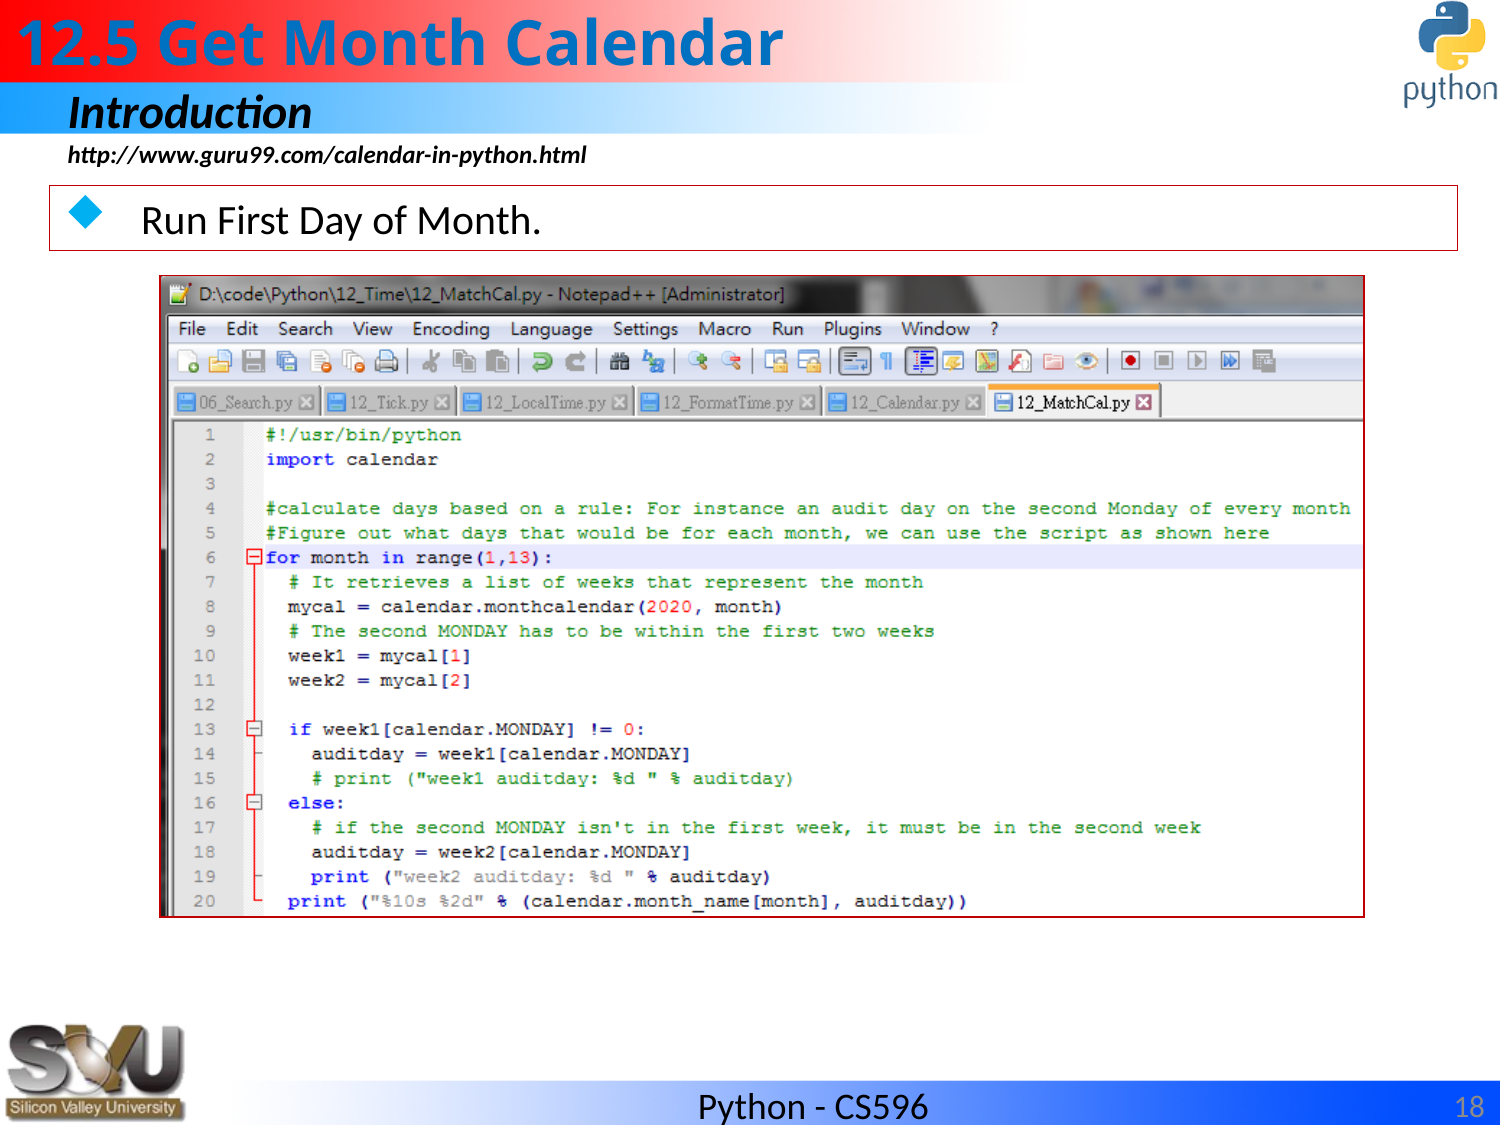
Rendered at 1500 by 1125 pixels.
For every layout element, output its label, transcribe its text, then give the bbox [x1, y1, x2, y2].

title 12.5 Get Month Calendar [0, 0, 1402, 95]
picture [0, 0, 1500, 1125]
text_box Run First Day of Month. [49, 185, 1458, 251]
text_box Introduction http://www.guru99.com/calendar-in-python.html [52, 73, 1008, 176]
text_box Python - CS596 [462, 1075, 1165, 1125]
slide_number 18 [1162, 1074, 1500, 1125]
